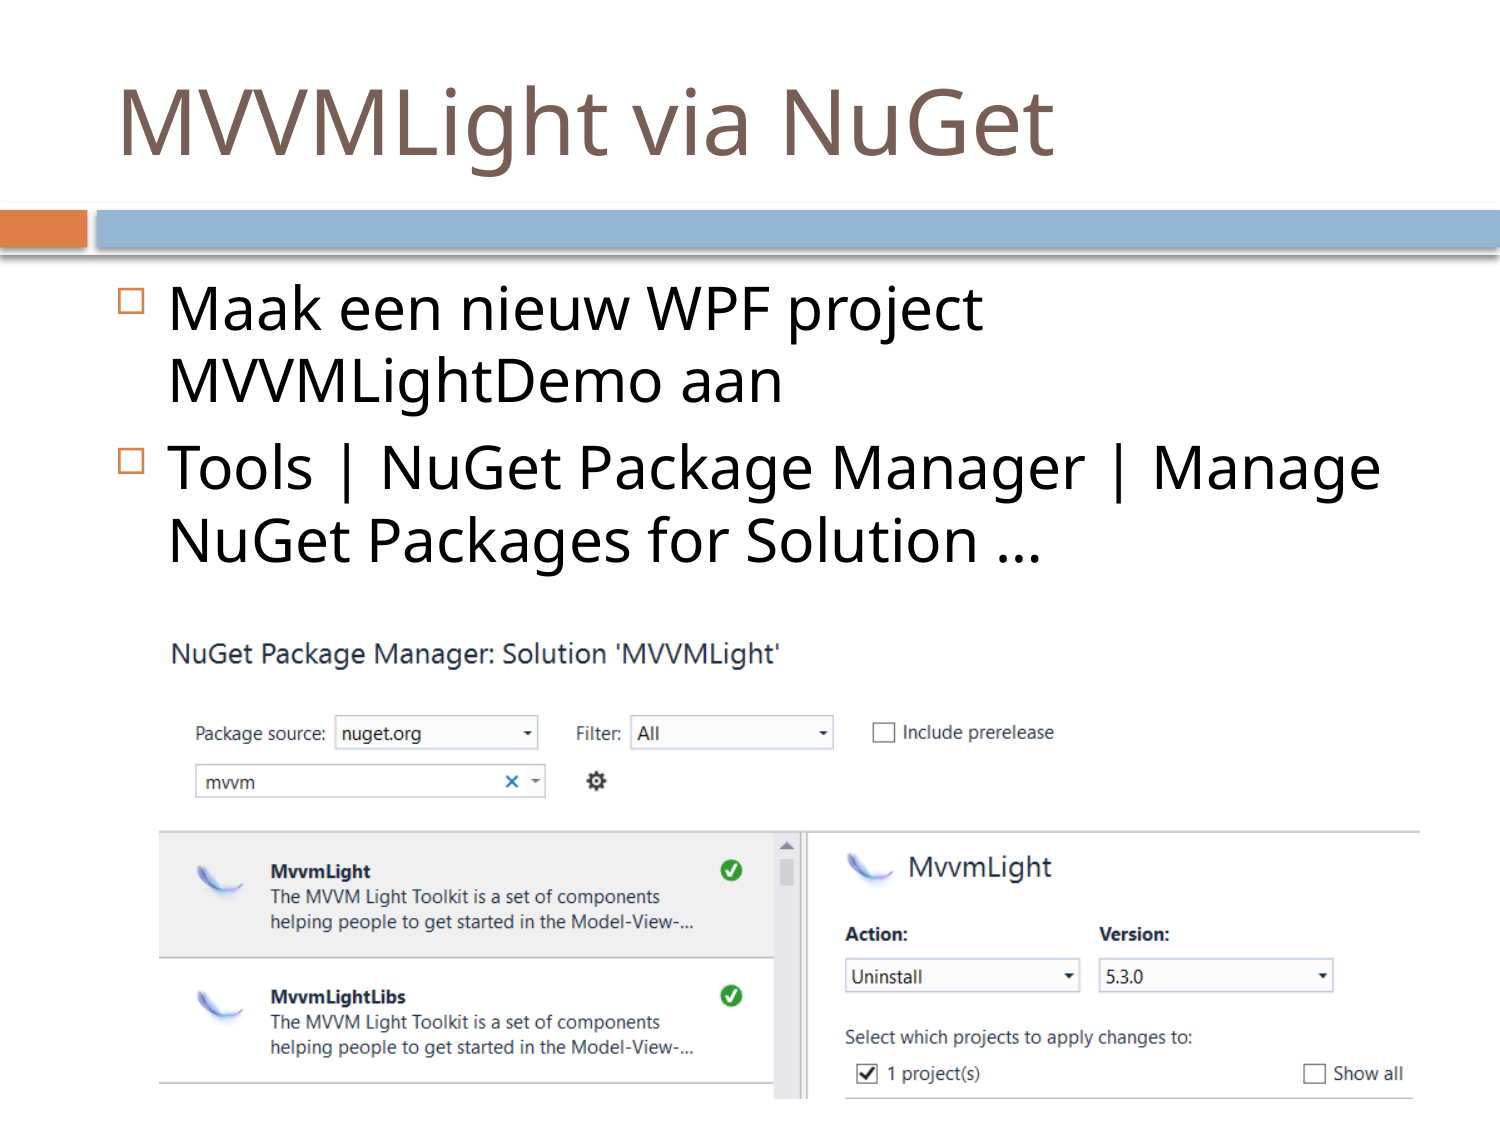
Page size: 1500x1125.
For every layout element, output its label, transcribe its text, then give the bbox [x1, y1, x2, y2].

list Maak een nieuw WPF project MVVMLightDemo aan Tools | NuGet Package Manager | Manage NuGet Packages for Solution … [100, 262, 1438, 1000]
picture [159, 626, 1420, 1099]
title MVVMLight via NuGet [100, 37, 1438, 200]
